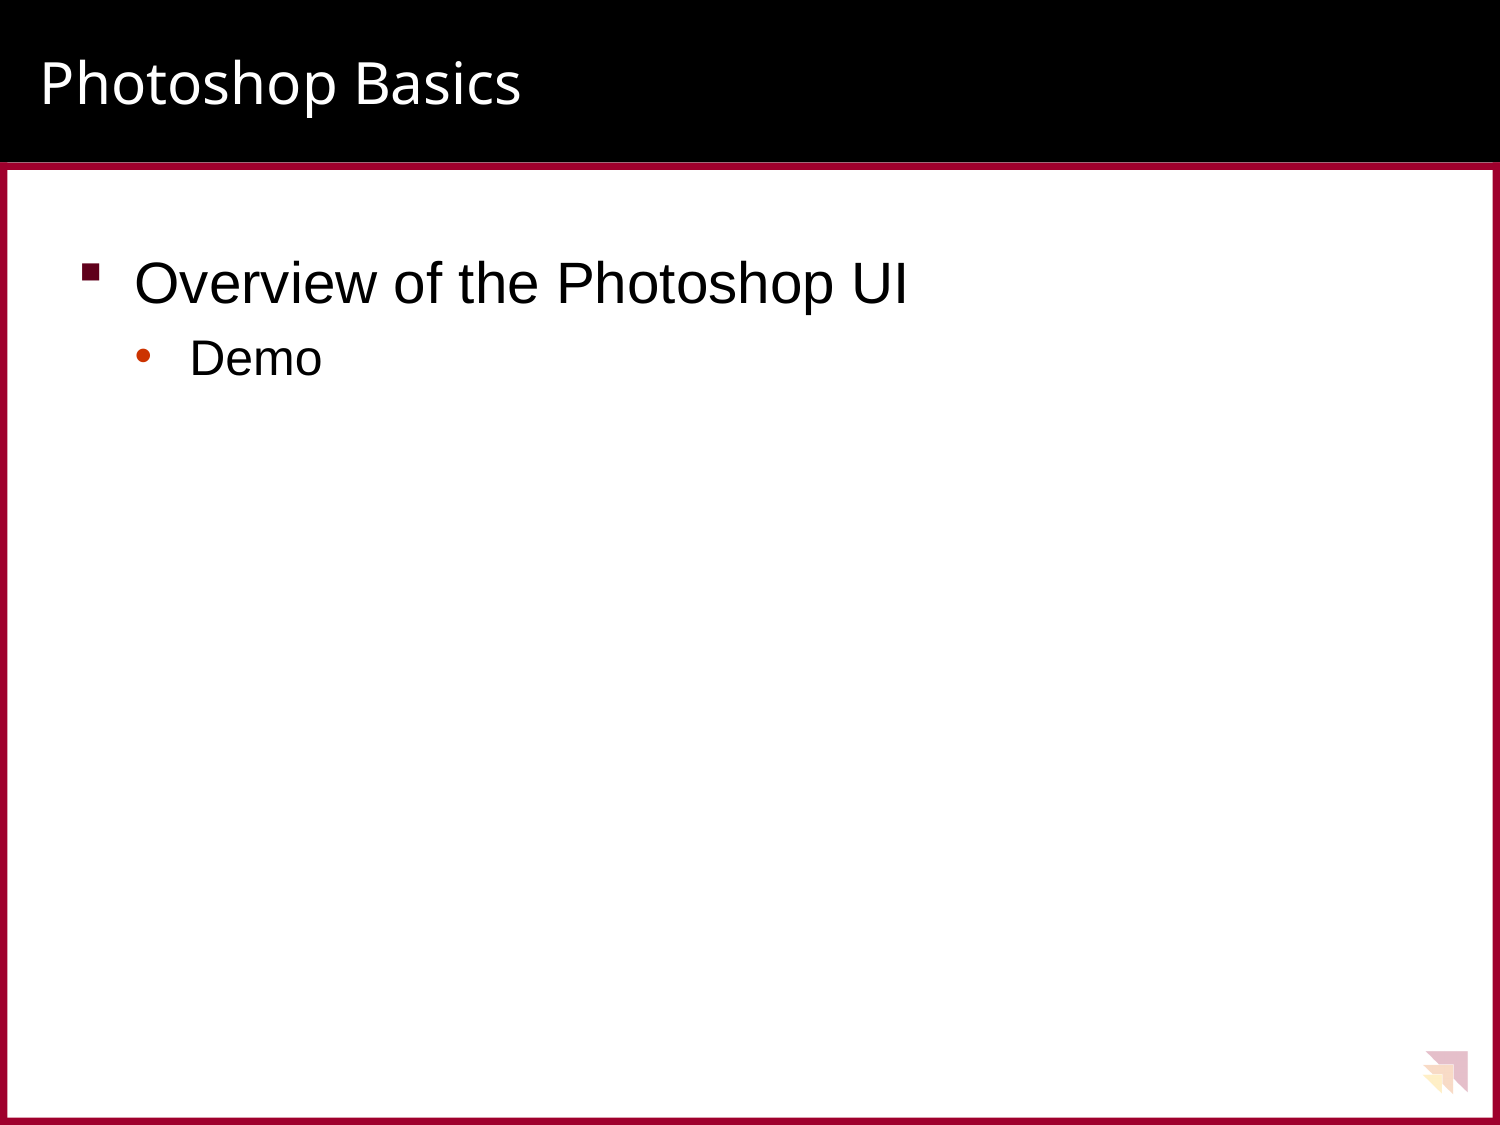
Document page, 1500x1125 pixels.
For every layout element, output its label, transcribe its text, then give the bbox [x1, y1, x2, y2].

list Overview of the Photoshop UI Demo [62, 237, 1438, 1088]
title Photoshop Basics [24, 12, 1438, 150]
